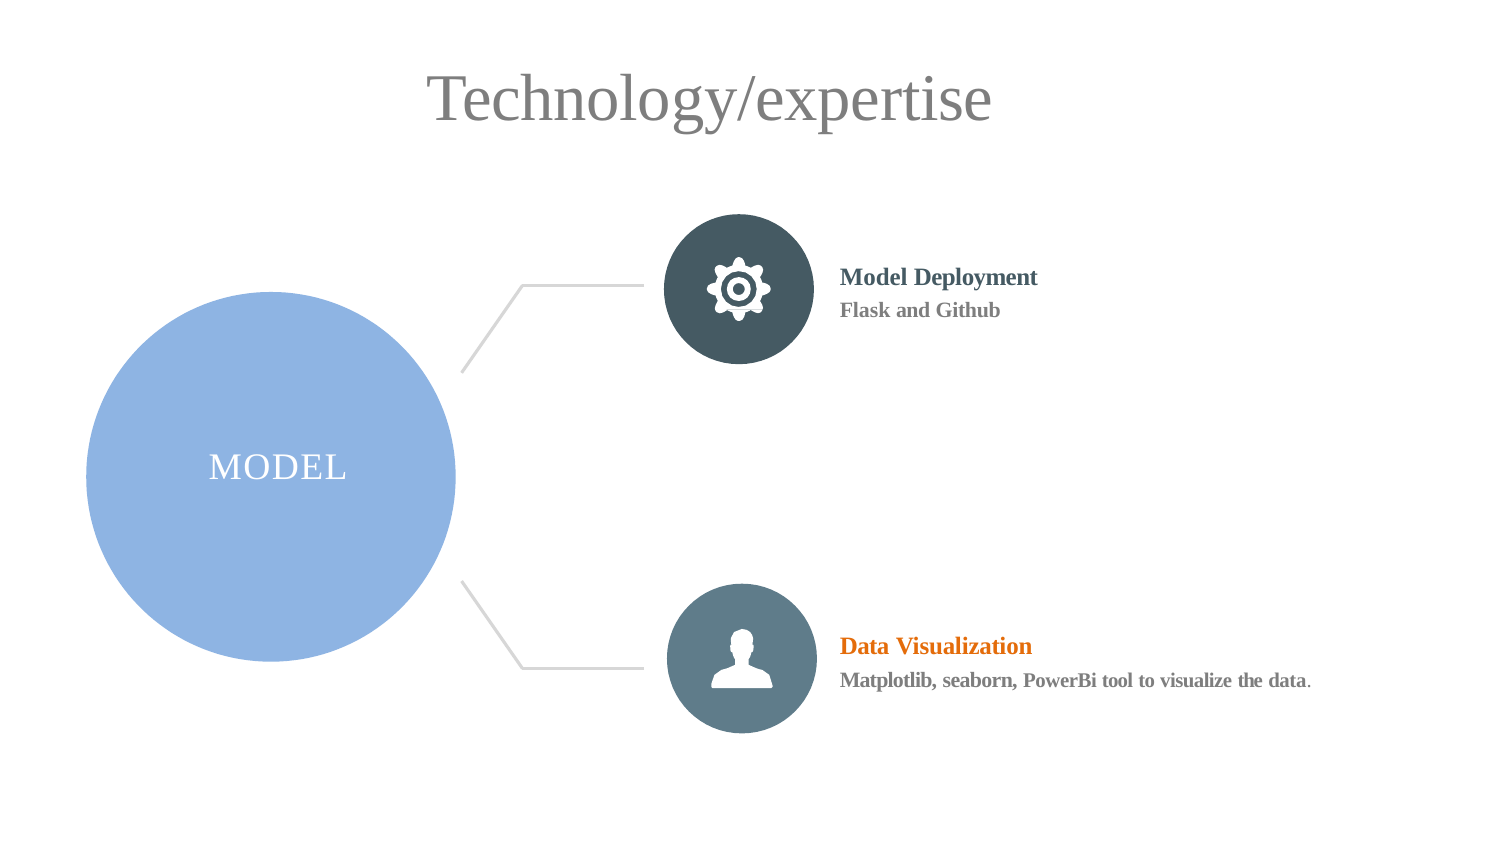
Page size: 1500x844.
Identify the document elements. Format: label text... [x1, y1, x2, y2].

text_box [666, 583, 818, 734]
title Technology/expertise [64, 0, 1436, 195]
text_box Data Visualization Matplotlib, seaborn, PowerBi tool to visualize the data. [837, 621, 1375, 693]
text_box Model Deployment Flask and Github [837, 251, 1053, 323]
text_box MODEL [206, 440, 350, 488]
text_box [86, 291, 456, 662]
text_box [663, 213, 815, 365]
